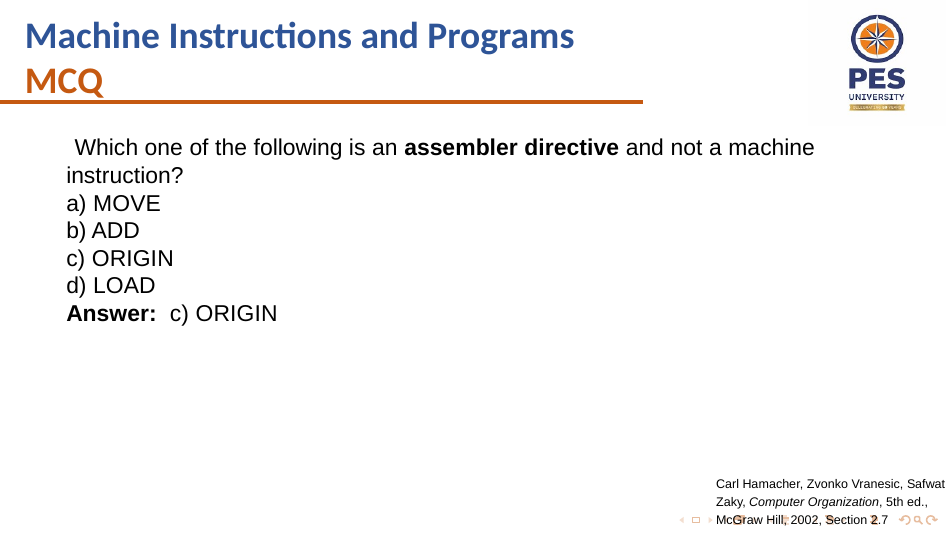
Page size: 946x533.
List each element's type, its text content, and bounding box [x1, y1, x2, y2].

text_box [19, 128, 895, 513]
text_box Carl Hamacher, Zvonko Vranesic, Safwat Zaky, Computer Organization, 5th ed., McGraw Hill, 2002, Section 2.7 [700, 457, 946, 533]
picture [808, 0, 946, 126]
text_box Which one of the following is an assembler directive and not a machine instruction? a) MOVE b) ADD c) ORIGIN d) LOAD Answer: c) ORIGIN [51, 118, 934, 371]
text_box Machine Instructions and Programs MCQ [22, 9, 762, 128]
